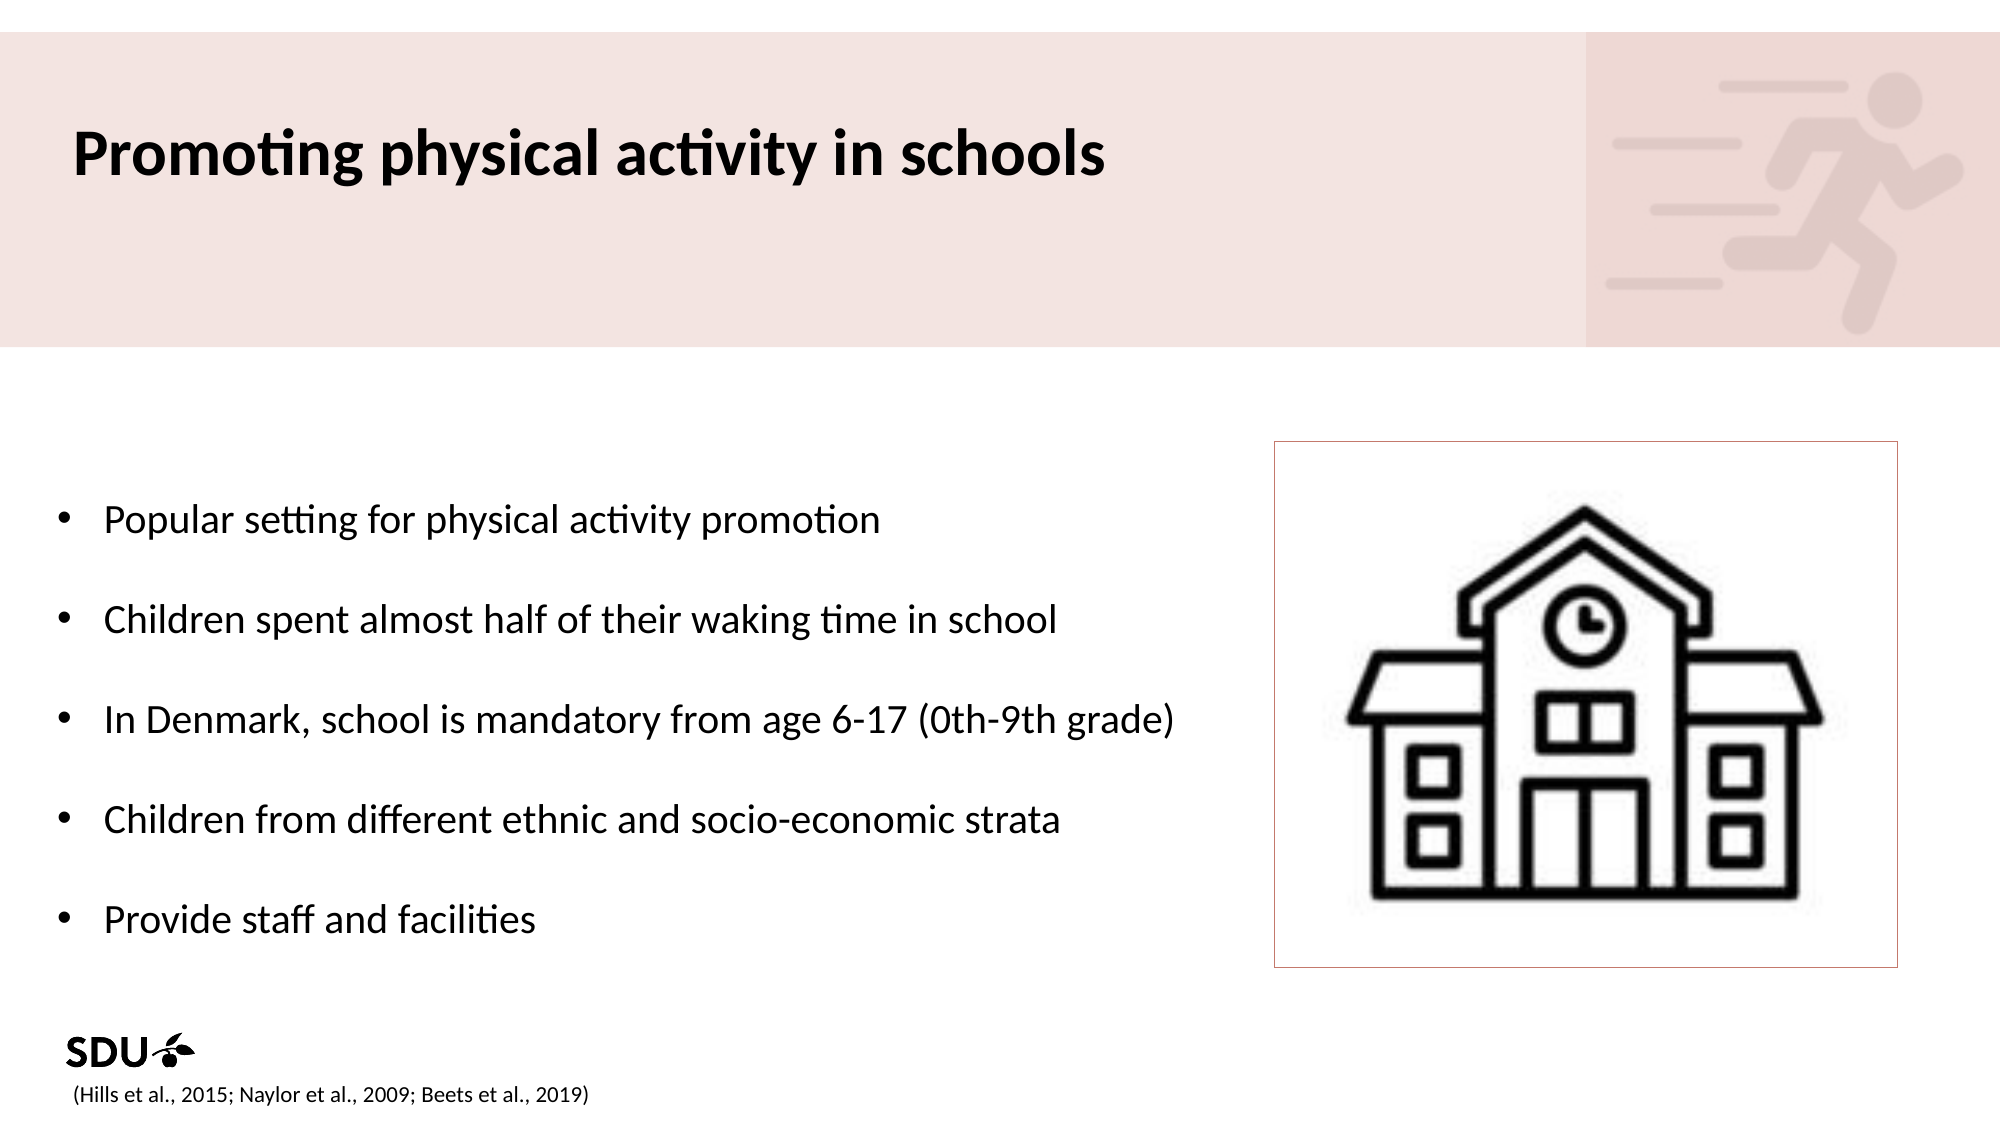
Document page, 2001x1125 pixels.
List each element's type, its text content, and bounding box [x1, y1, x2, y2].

text_box Promoting physical activity in schools [73, 108, 1585, 189]
text_box (Hills et al., 2015; Naylor et al., 2009; Beets et al., 2019) [72, 1079, 1454, 1107]
picture [1274, 441, 1898, 968]
text_box Popular setting for physical activity promotion Children spent almost half of their waking time in school In Denmark, school is mandatory from age 6-17 (0th-9th grade) Children from different ethnic and socio-economic strata Provide staff and facilities [57, 441, 1230, 942]
picture [1585, 32, 2000, 348]
text_box [0, 31, 1587, 348]
